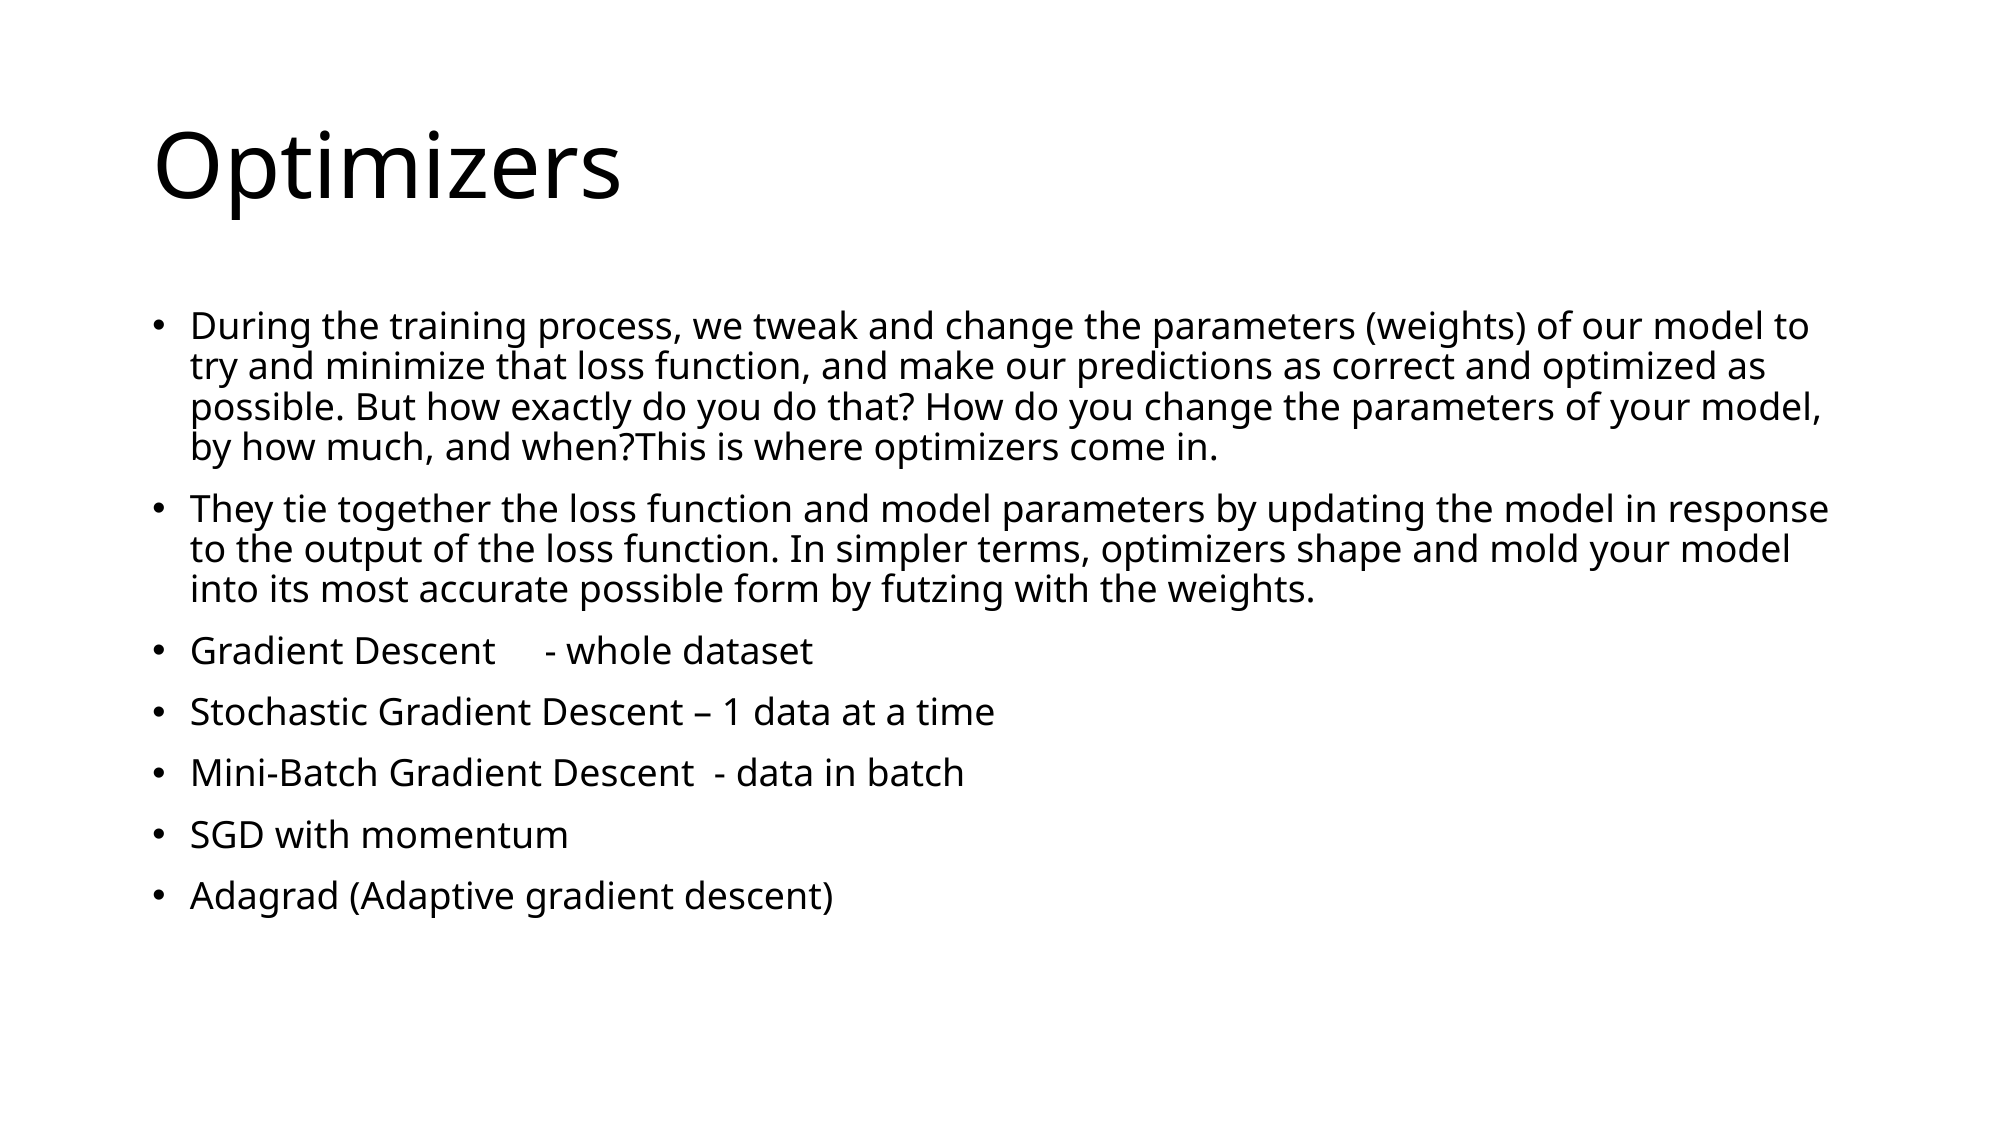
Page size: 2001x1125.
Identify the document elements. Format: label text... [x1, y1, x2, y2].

list During the training process, we tweak and change the parameters (weights) of our model to try and minimize that loss function, and make our predictions as correct and optimized as possible. But how exactly do you do that? How do you change the parameters of your model, by how much, and when?This is where optimizers come in. They tie together the loss function and model parameters by updating the model in response to the output of the loss function. In simpler terms, optimizers shape and mold your model into its most accurate possible form by futzing with the weights. Gradient Descent - whole dataset Stochastic Gradient Descent – 1 data at a time Mini-Batch Gradient Descent - data in batch SGD with momentum Adagrad (Adaptive gradient descent) [137, 299, 1863, 1014]
title Optimizers [137, 59, 1863, 278]
